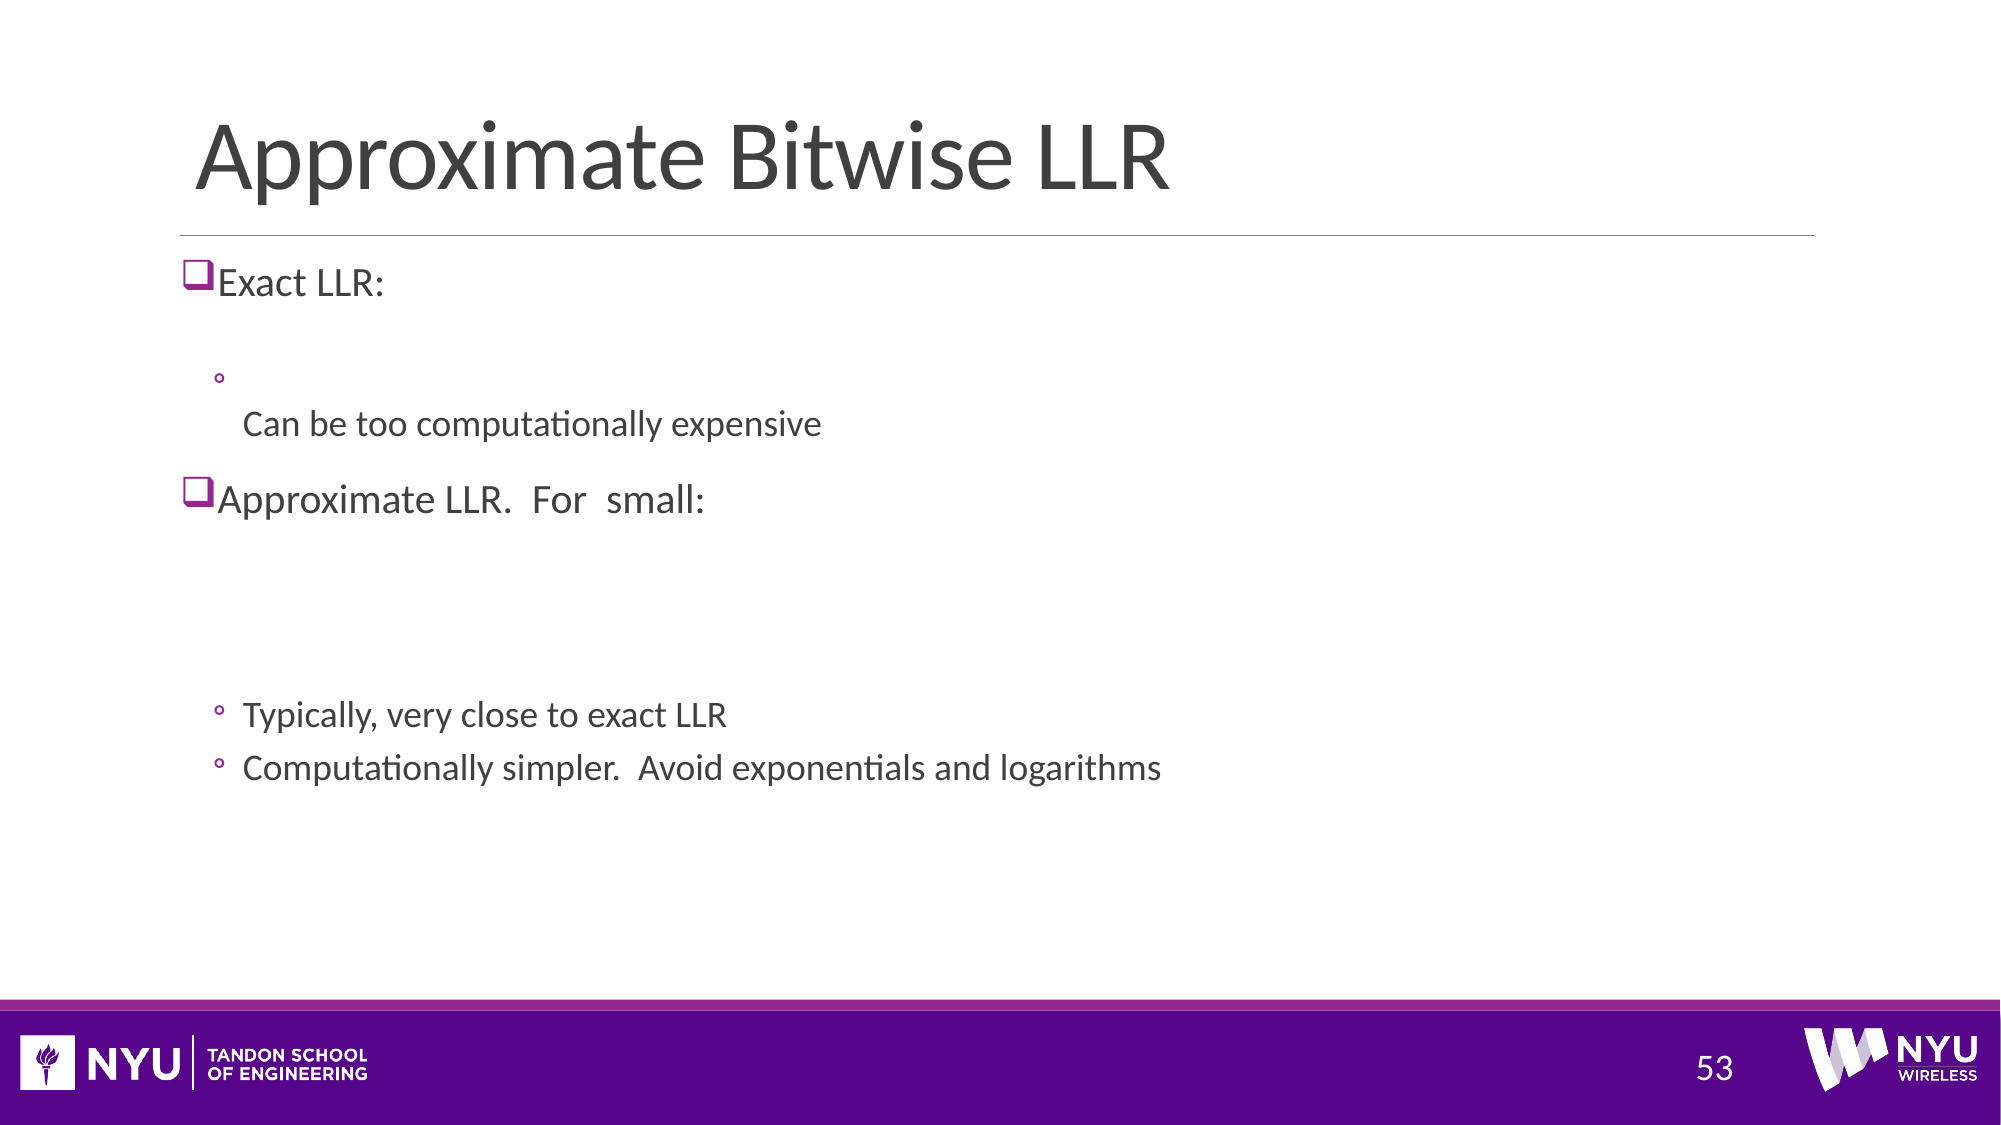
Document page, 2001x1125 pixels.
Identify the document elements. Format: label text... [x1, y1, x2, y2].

slide_number 53 [1533, 1035, 1749, 1096]
title Approximate Bitwise LLR [180, 47, 1830, 218]
